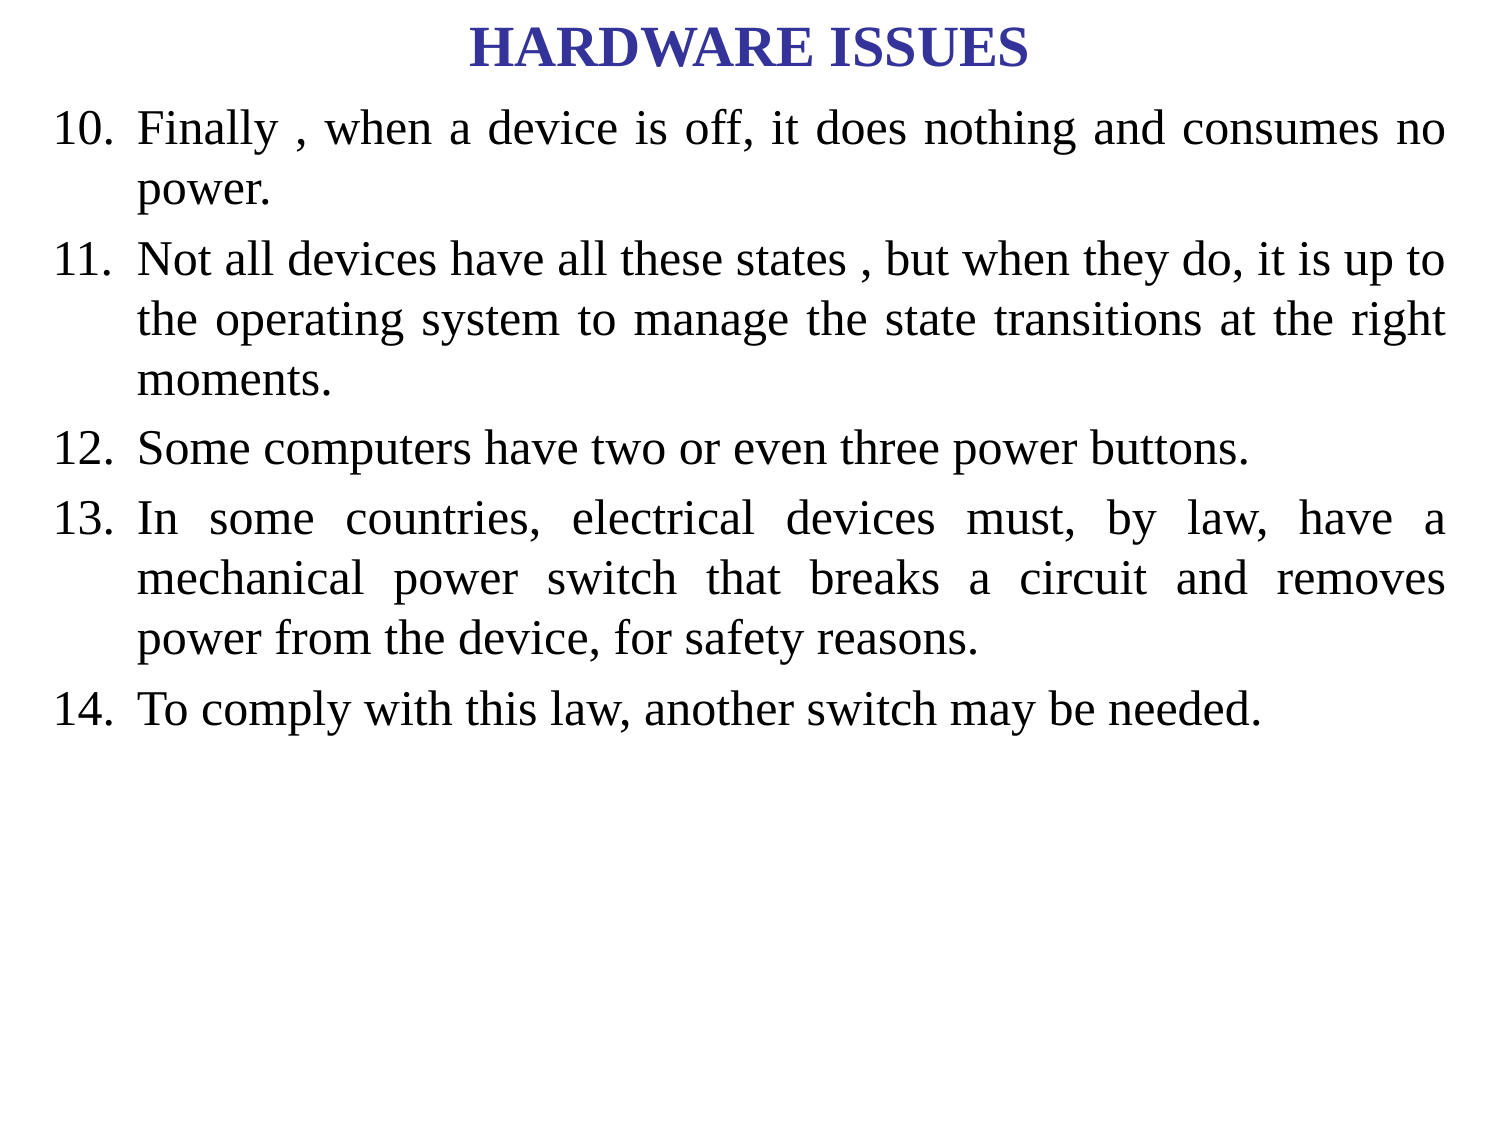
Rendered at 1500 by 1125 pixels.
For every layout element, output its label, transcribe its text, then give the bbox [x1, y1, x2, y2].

title HARDWARE ISSUES [74, 9, 1426, 78]
list Finally , when a device is off, it does nothing and consumes no power. Not all devices have all these states , but when they do, it is up to the operating system to manage the state transitions at the right moments. Some computers have two or even three power buttons. In some countries, electrical devices must, by law, have a mechanical power switch that breaks a circuit and removes power from the device, for safety reasons. To comply with this law, another switch may be needed. [37, 87, 1463, 1088]
